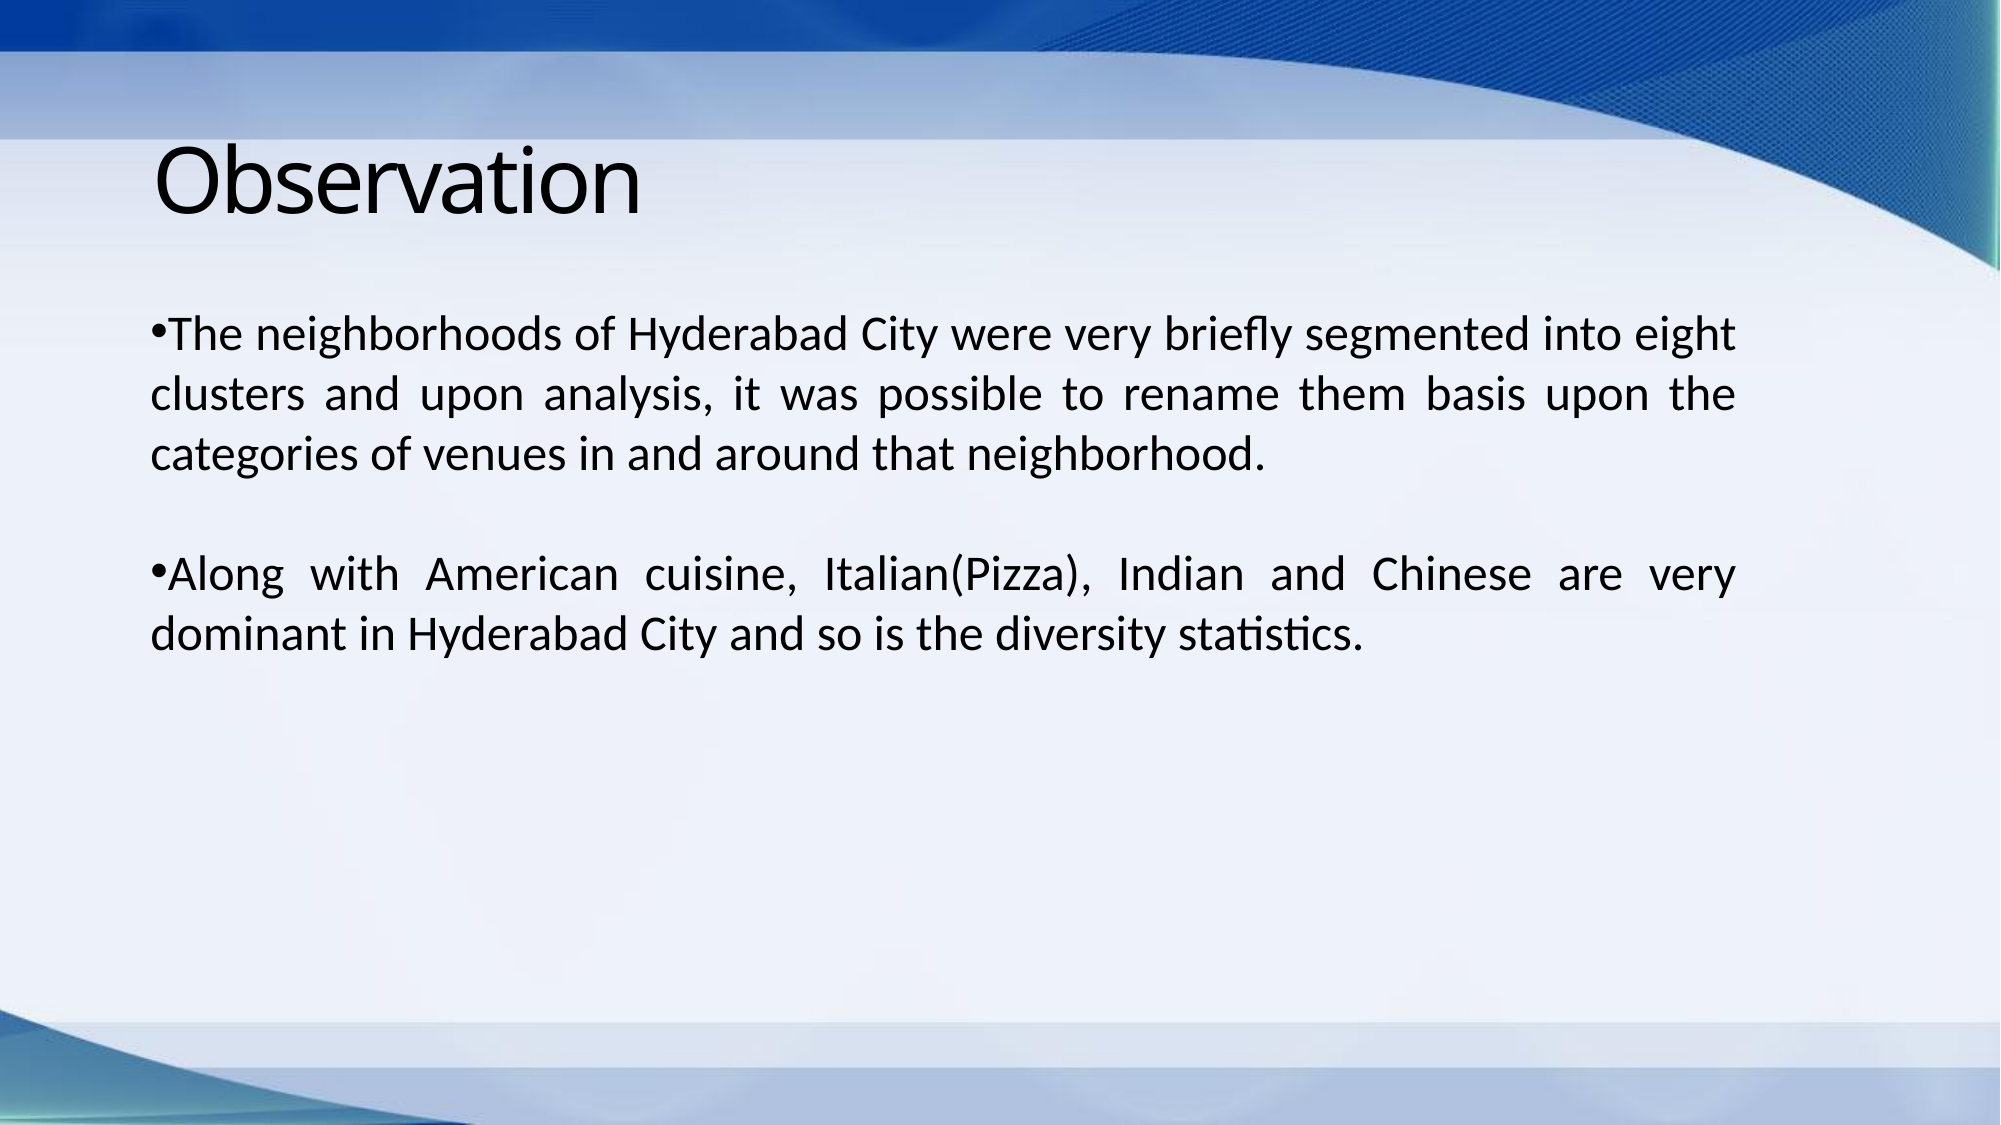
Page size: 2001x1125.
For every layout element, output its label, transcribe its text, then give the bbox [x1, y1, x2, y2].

picture [0, 0, 2000, 1125]
text_box The neighborhoods of Hyderabad City were very briefly segmented into eight clusters and upon analysis, it was possible to rename them basis upon the categories of venues in and around that neighborhood. Along with American cuisine, Italian(Pizza), Indian and Chinese are very dominant in Hyderabad City and so is the diversity statistics. [150, 283, 1738, 661]
title Observation [150, 119, 763, 283]
